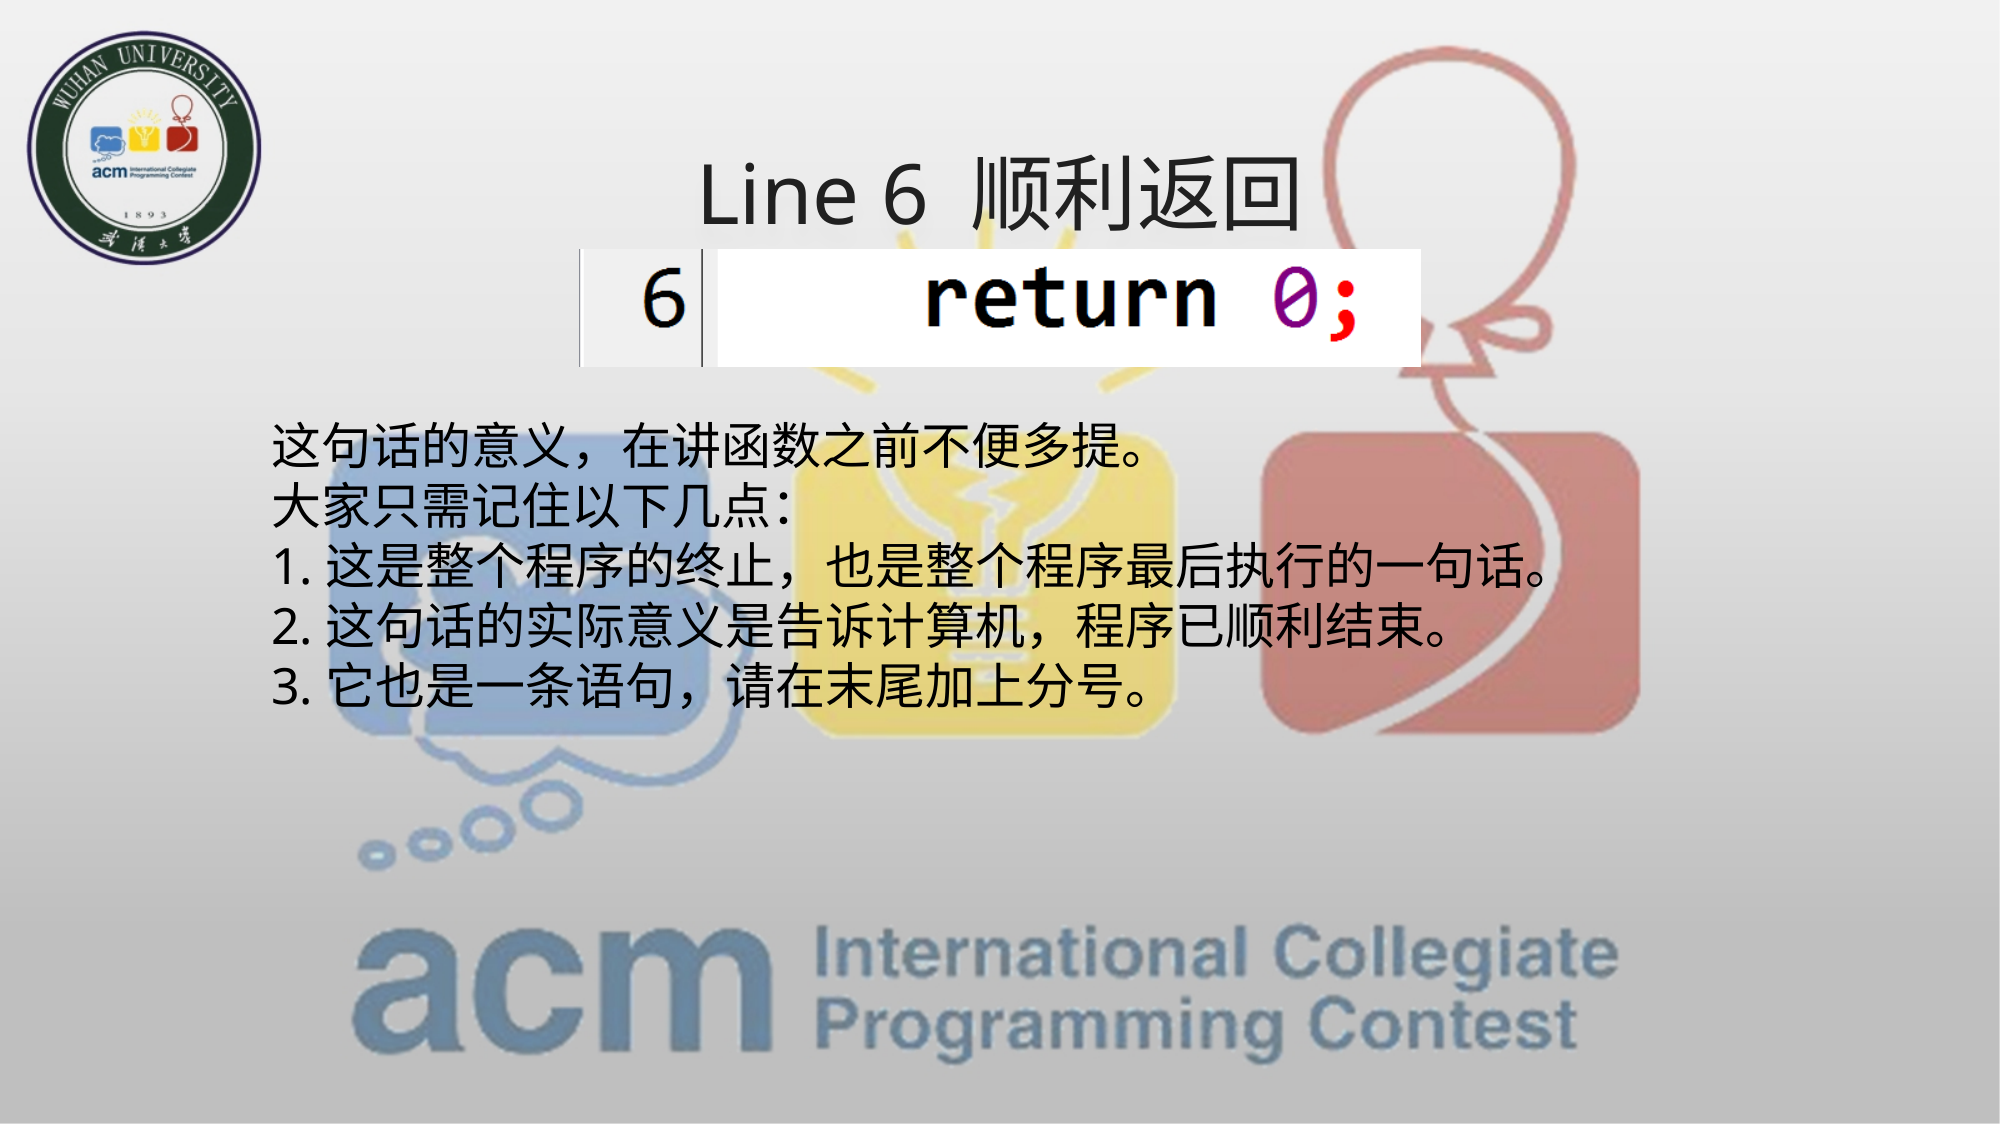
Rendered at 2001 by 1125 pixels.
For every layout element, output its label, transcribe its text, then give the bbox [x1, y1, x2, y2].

title Line 6 顺利返回 [137, 32, 1863, 250]
picture [0, 0, 2001, 1125]
text_box 这句话的意义，在讲函数之前不便多提。 大家只需记住以下几点： 1.这是整个程序的终止，也是整个程序最后执行的一句话。 2.这句话的实际意义是告诉计算机，程序已顺利结束。 3.它也是一条语句，请在末尾加上分号。 [256, 406, 1841, 722]
